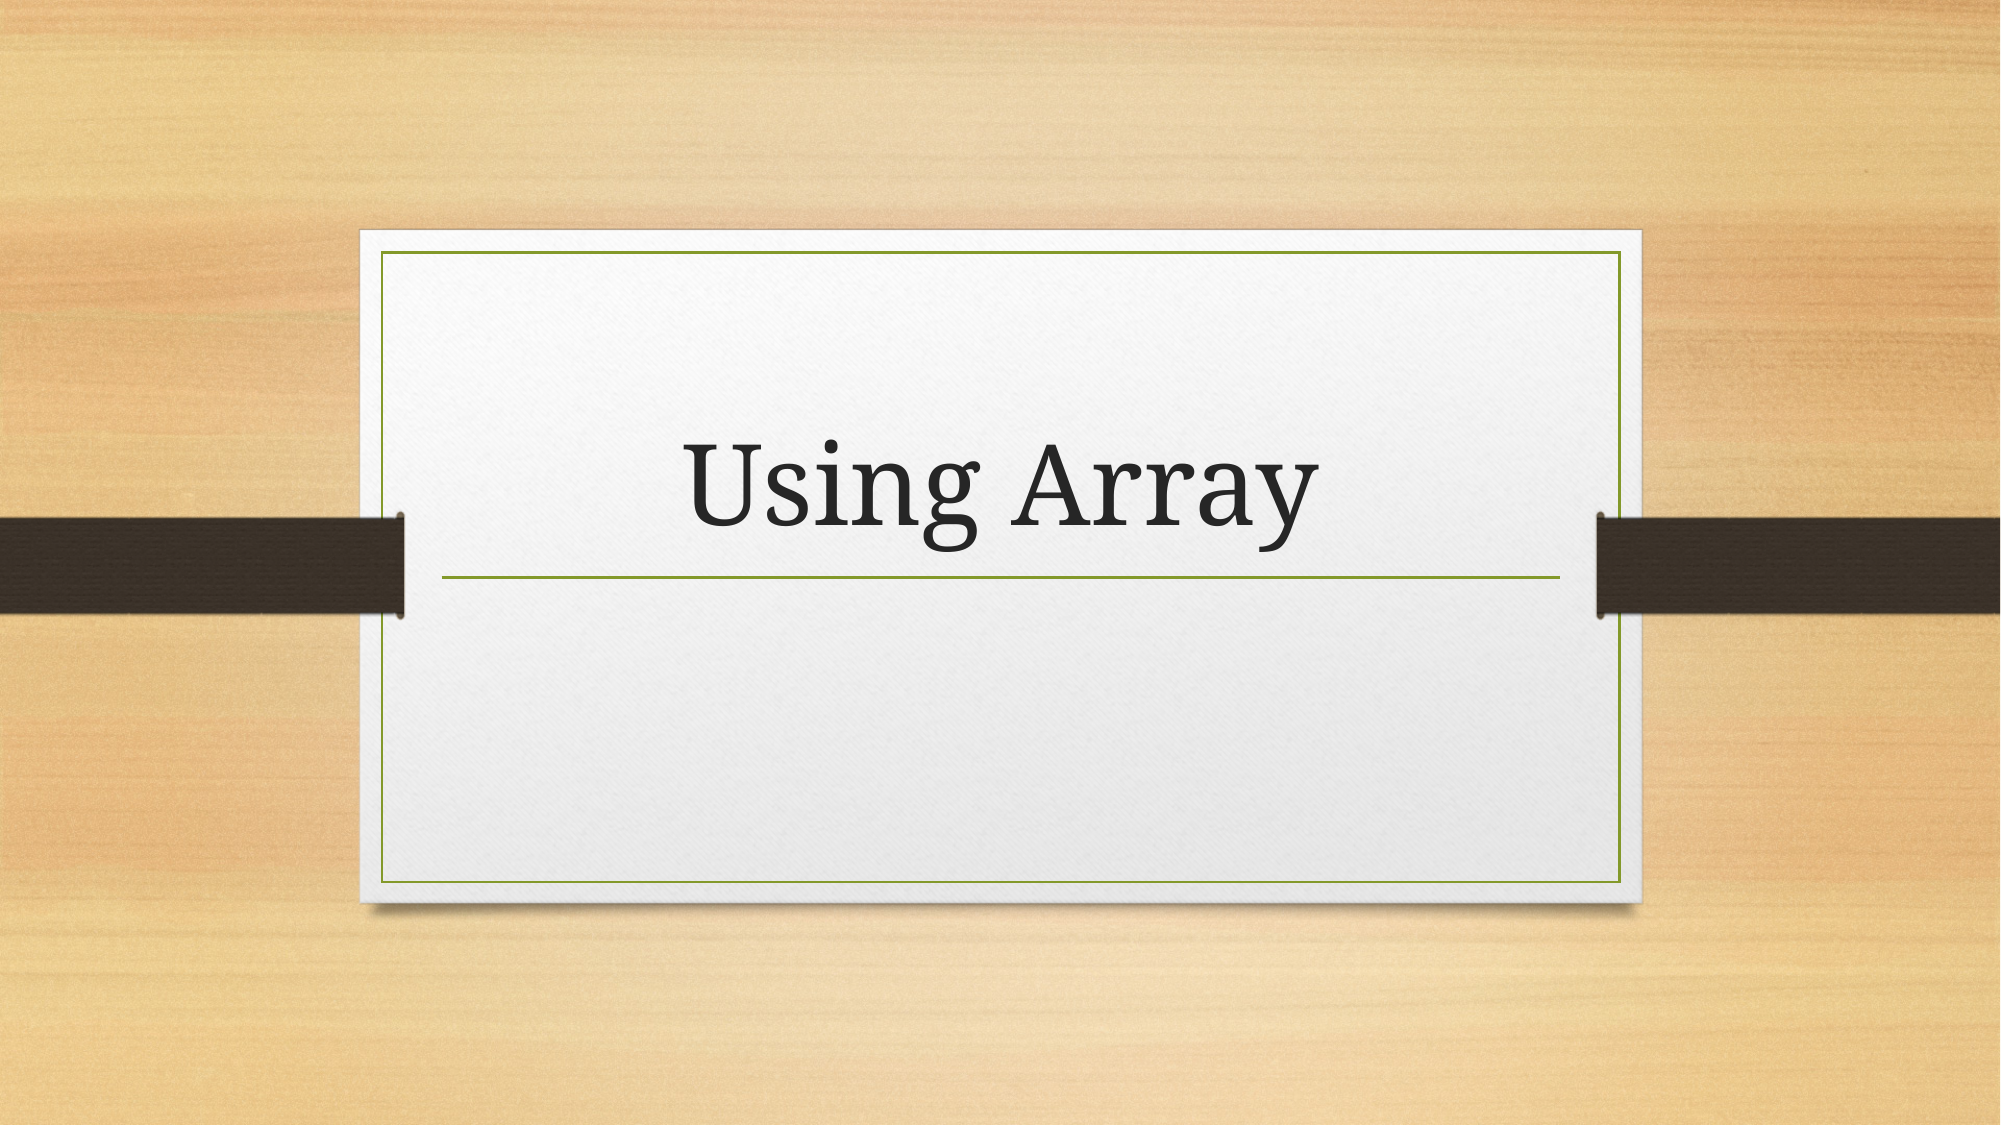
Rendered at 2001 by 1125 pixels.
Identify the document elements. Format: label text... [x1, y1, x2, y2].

title Using Array [441, 306, 1560, 556]
picture [0, 0, 2001, 1125]
